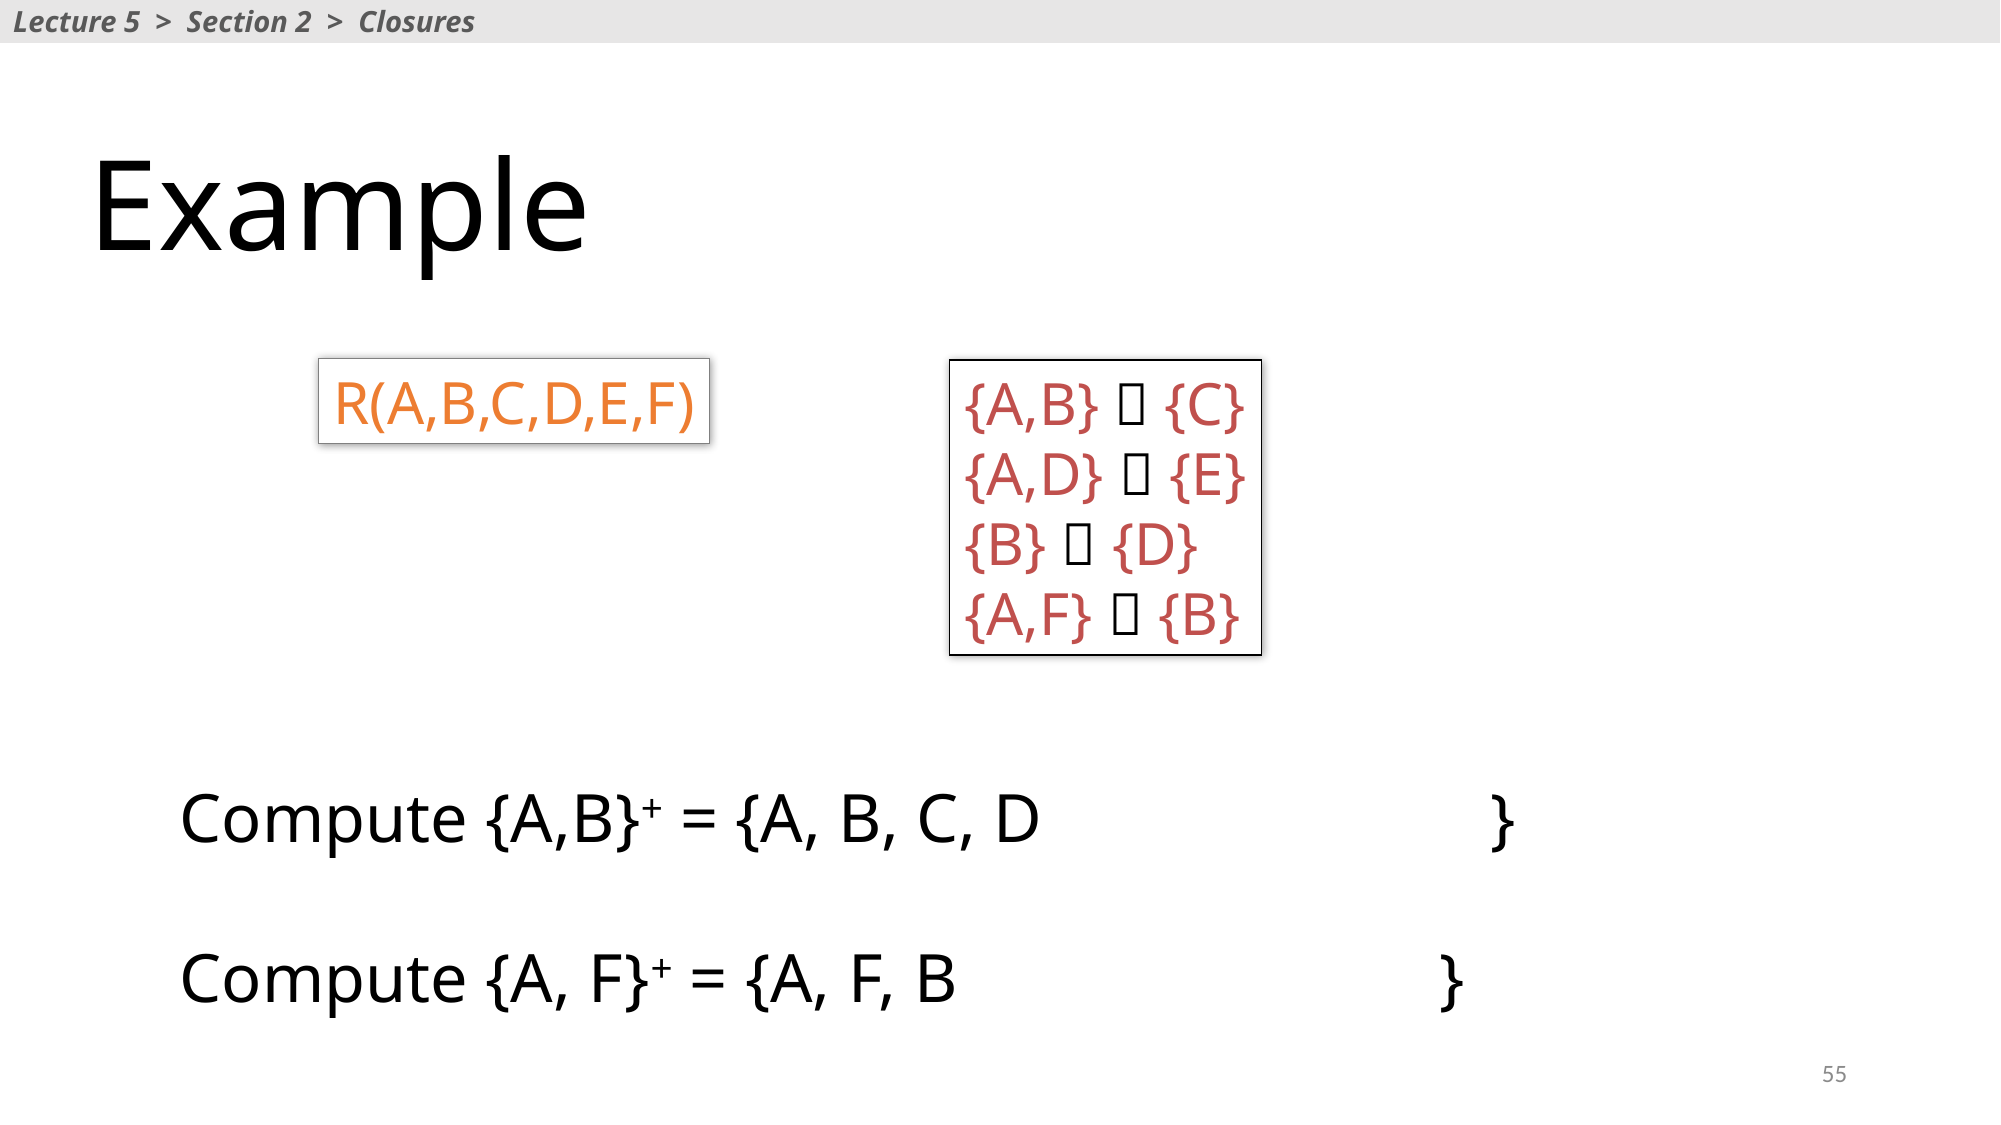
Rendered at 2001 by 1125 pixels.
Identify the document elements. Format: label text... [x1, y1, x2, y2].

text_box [0, 0, 2000, 47]
text_box R(A,B,C,D,E,F) [318, 358, 710, 444]
slide_number 55 [1412, 1042, 1863, 1103]
title Example [73, 116, 1799, 286]
text_box Compute {A,B}+ = {A, B, C, D } Compute {A, F}+ = {A, F, B } [164, 768, 1532, 1024]
text_box {A,B}  {C} {A,D}  {E} {B}  {D} {A,F}  {B} [949, 360, 1262, 655]
